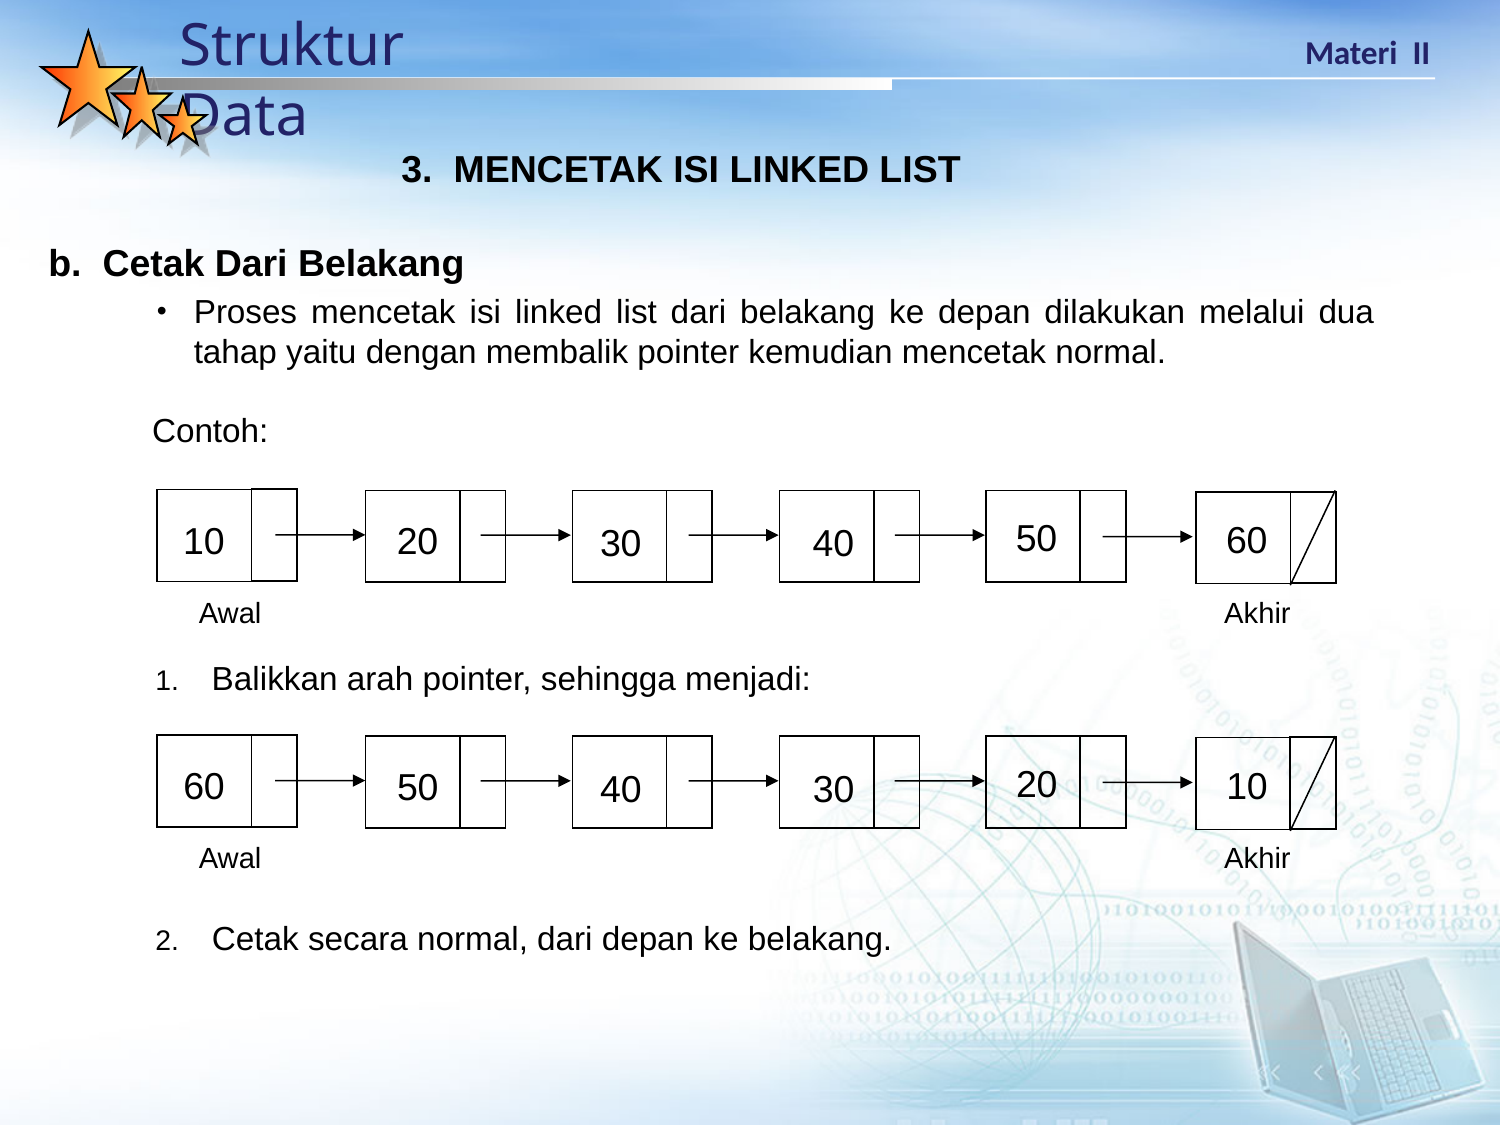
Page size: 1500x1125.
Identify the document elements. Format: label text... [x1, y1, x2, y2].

text_box Proses mencetak isi linked list dari belakang ke depan dilakukan melalui dua tahap yaitu dengan membalik pointer kemudian mencetak normal. [100, 290, 1376, 386]
text_box Balikkan arah pointer, sehingga menjadi: [154, 656, 845, 716]
text_box Cetak secara normal, dari depan ke belakang. [154, 916, 1329, 976]
text_box 3. MENCETAK ISI LINKED LIST [386, 137, 977, 197]
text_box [156, 734, 1360, 870]
text_box b. Cetak Dari Belakang [33, 231, 603, 292]
picture [0, 0, 1500, 1125]
text_box Contoh: [151, 408, 270, 439]
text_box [156, 488, 1360, 625]
